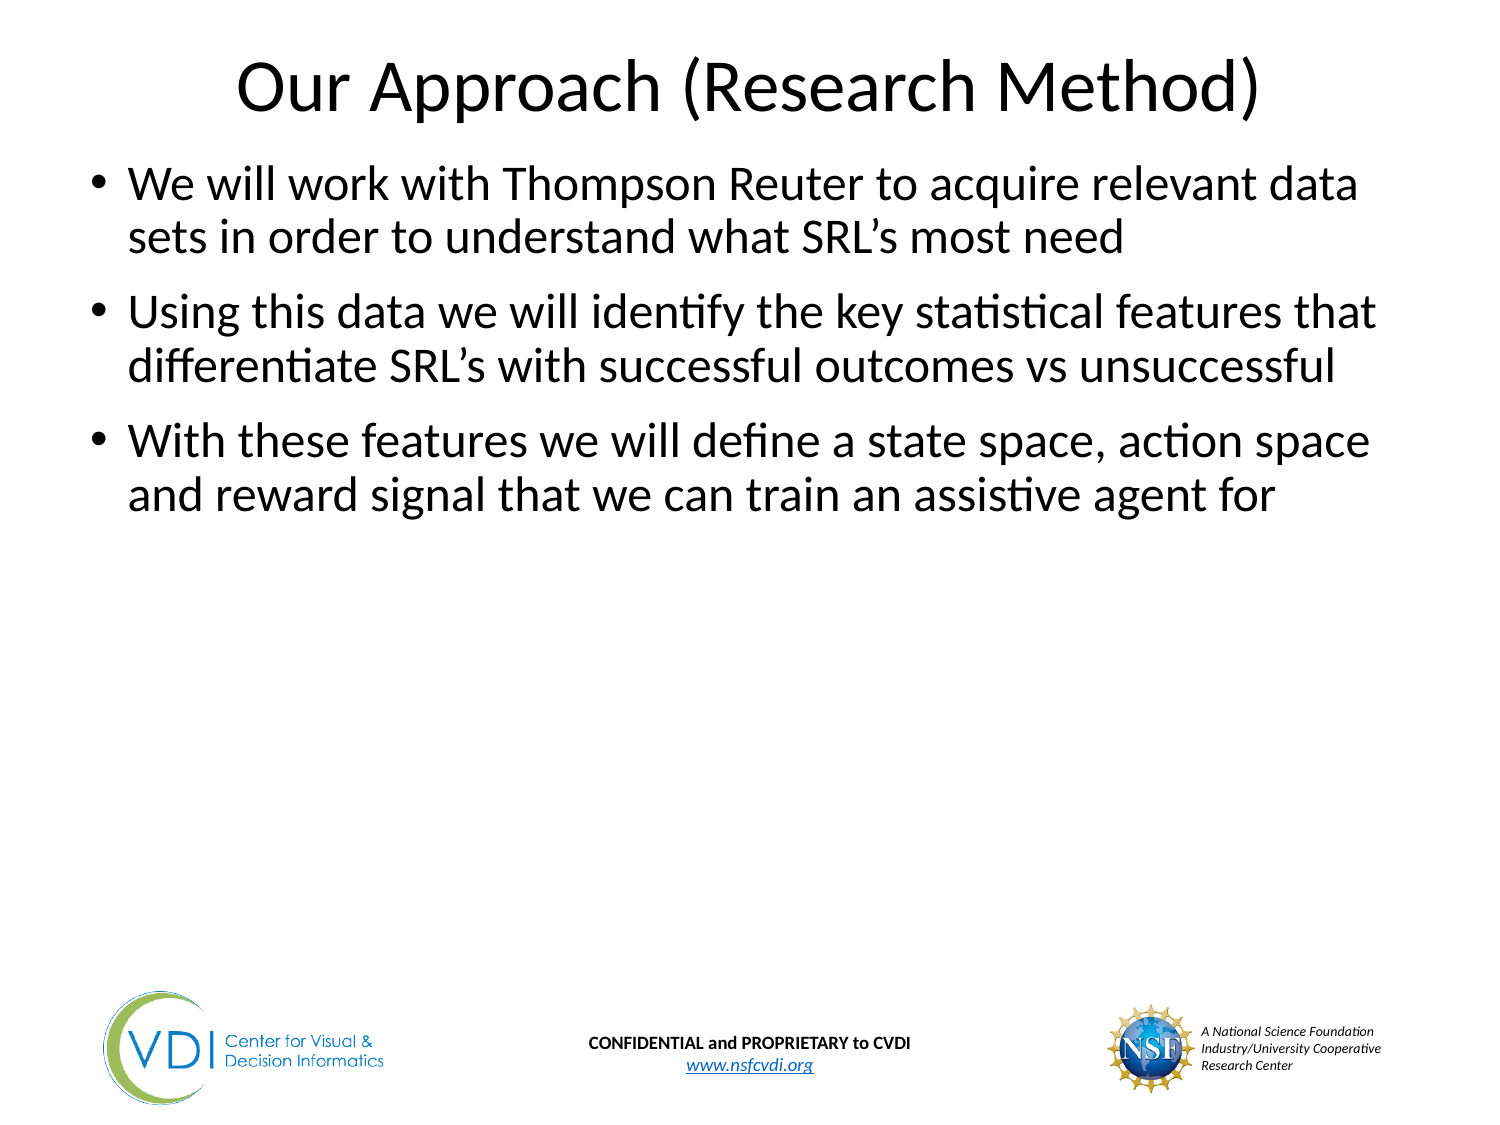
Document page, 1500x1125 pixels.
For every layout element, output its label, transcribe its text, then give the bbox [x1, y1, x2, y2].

picture [103, 1005, 383, 1105]
title Our Approach (Research Method) [75, 24, 1425, 149]
list We will work with Thompson Reuter to acquire relevant data sets in order to understand what SRL’s most need Using this data we will identify the key statistical features that differentiate SRL’s with successful outcomes vs unsuccessful With these features we will define a state space, action space and reward signal that we can train an assistive agent for [75, 149, 1425, 1005]
picture [1105, 1005, 1196, 1094]
